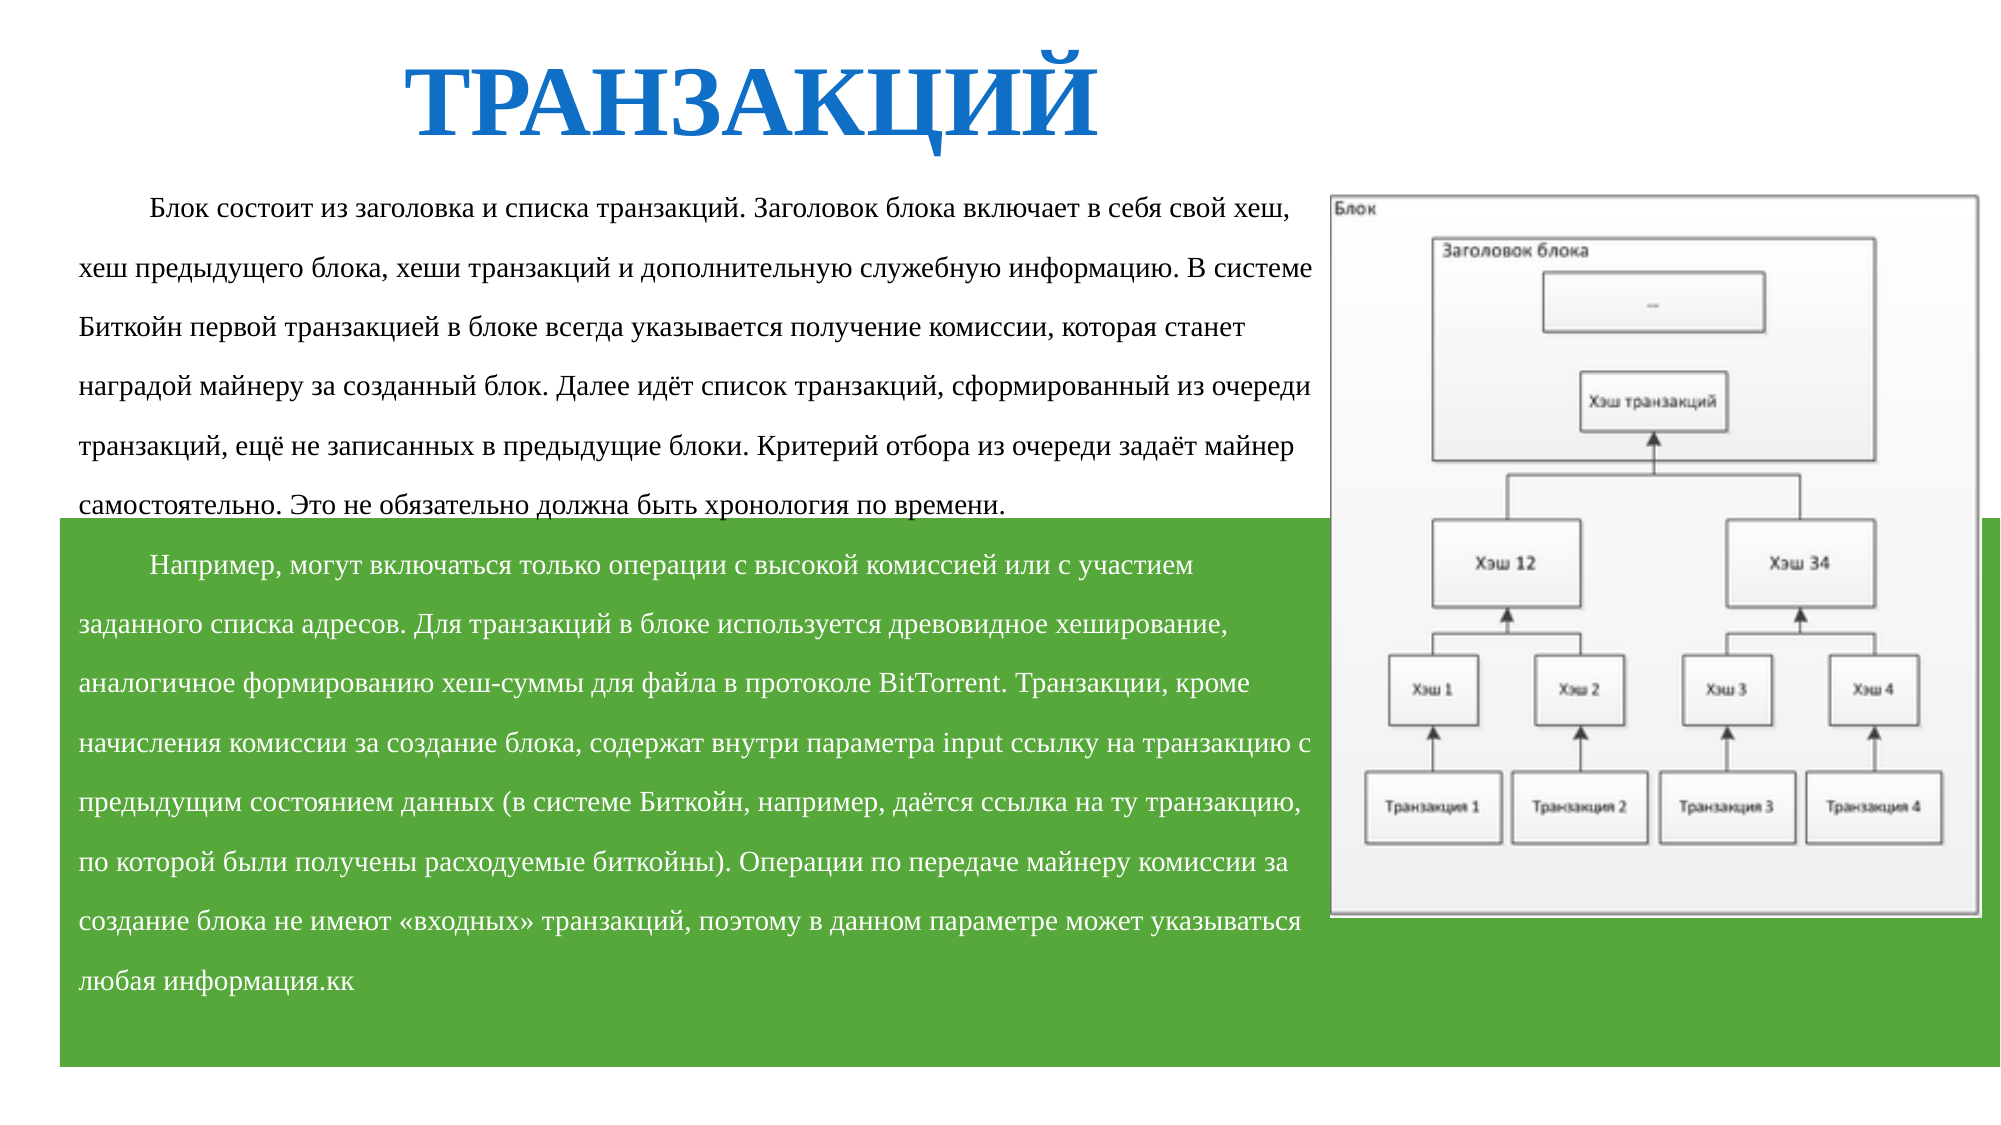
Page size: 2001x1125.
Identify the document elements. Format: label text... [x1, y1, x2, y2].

title ТРАНЗАКЦИЙ [389, 33, 1634, 174]
picture [1330, 193, 1982, 919]
list Блок состоит из заголовка и списка транзакций. Заголовок блока включает в себя свой хеш, хеш предыдущего блока, хеши транзакций и дополнительную служебную информацию. В системе Биткойн первой транзакцией в блоке всегда указывается получение комиссии, которая станет наградой майнеру за созданный блок. Далее идёт список транзакций, сформированный из очереди транзакций, ещё не записанных в предыдущие блоки. Критерий отбора из очереди задаёт майнер самостоятельно. Это не обязательно должна быть хронология по времени. Например, могут включаться только операции с высокой комиссией или с участием заданного списка адресов. Для транзакций в блоке используется древовидное хеширование, аналогичное формированию хеш-суммы для файла в протоколе BitTorrent. Транзакции, кроме начисления комиссии за создание блока, содержат внутри параметра input ссылку на транзакцию с предыдущим состоянием данных (в системе Биткойн, например, даётся ссылка на ту транзакцию, по которой были получены расходуемые биткойны). Операции по передаче майнеру комиссии за создание блока не имеют «входных» транзакций, поэтому в данном параметре может указываться любая информация.кк [63, 156, 1331, 1065]
